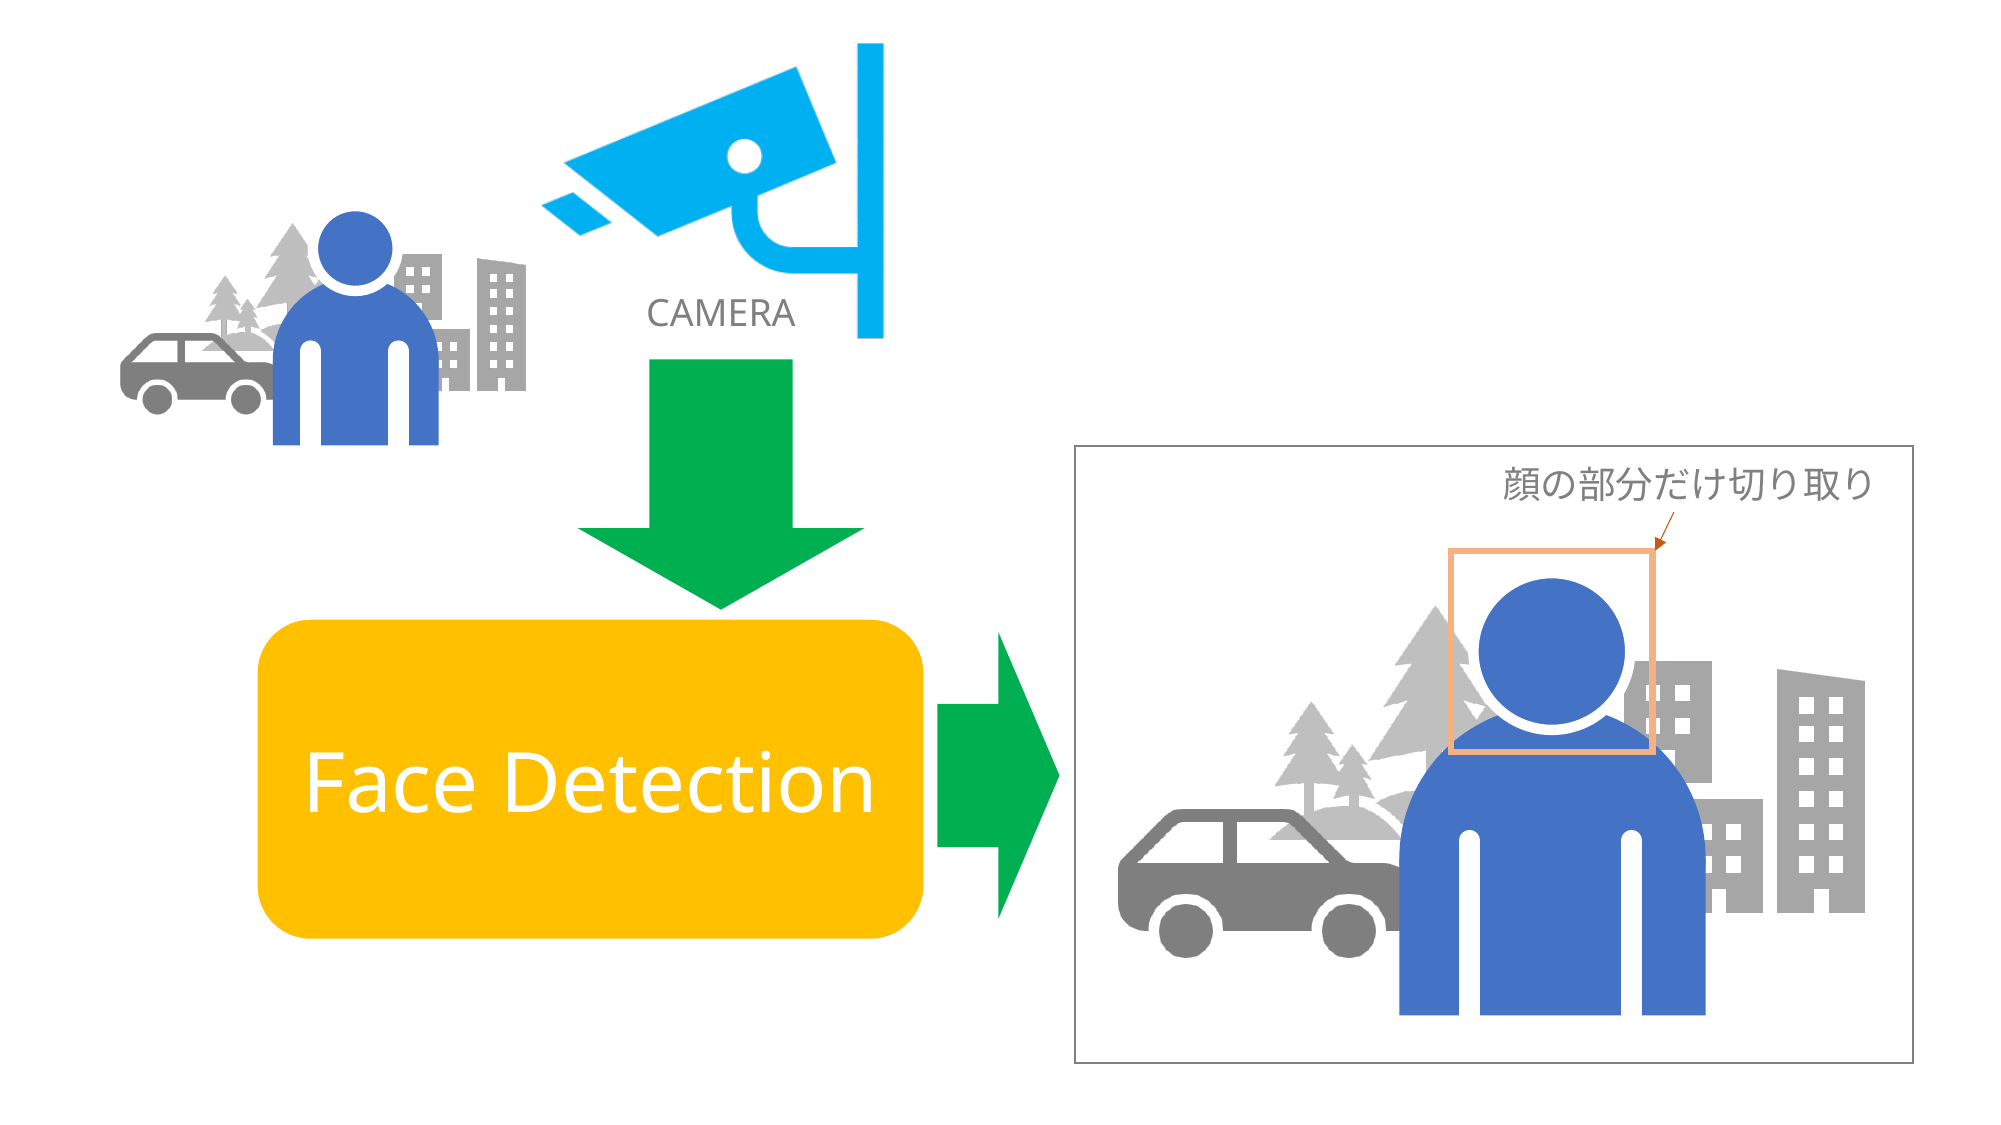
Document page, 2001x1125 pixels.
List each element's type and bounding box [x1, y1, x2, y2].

text_box [1074, 445, 1929, 1063]
text_box [96, 137, 552, 472]
picture [504, 0, 920, 399]
text_box [0, 0, 1985, 1125]
